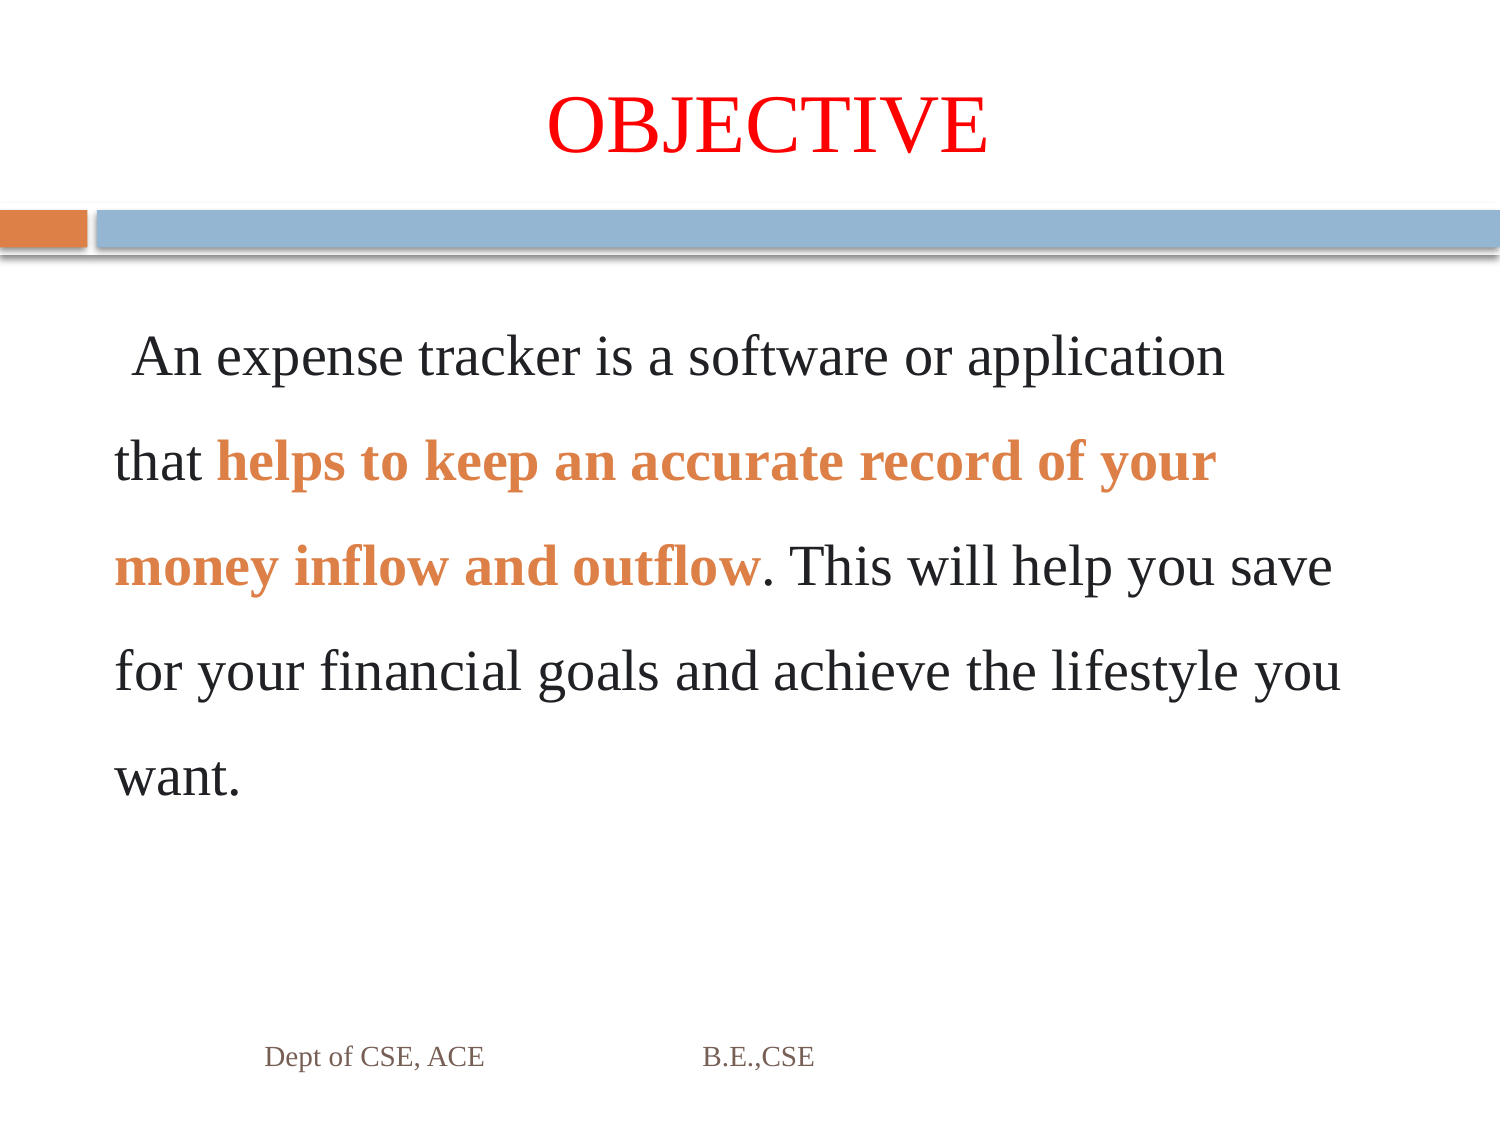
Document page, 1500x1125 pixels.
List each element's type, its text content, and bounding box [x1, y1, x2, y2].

title OBJECTIVE [99, 37, 1438, 200]
text_box An expense tracker is a software or application that helps to keep an accurate record of your money inflow and outflow. This will help you save for your financial goals and achieve the lifestyle you want. [99, 275, 1400, 815]
footer Dept of CSE, ACE B.E.,CSE [99, 1024, 990, 1085]
